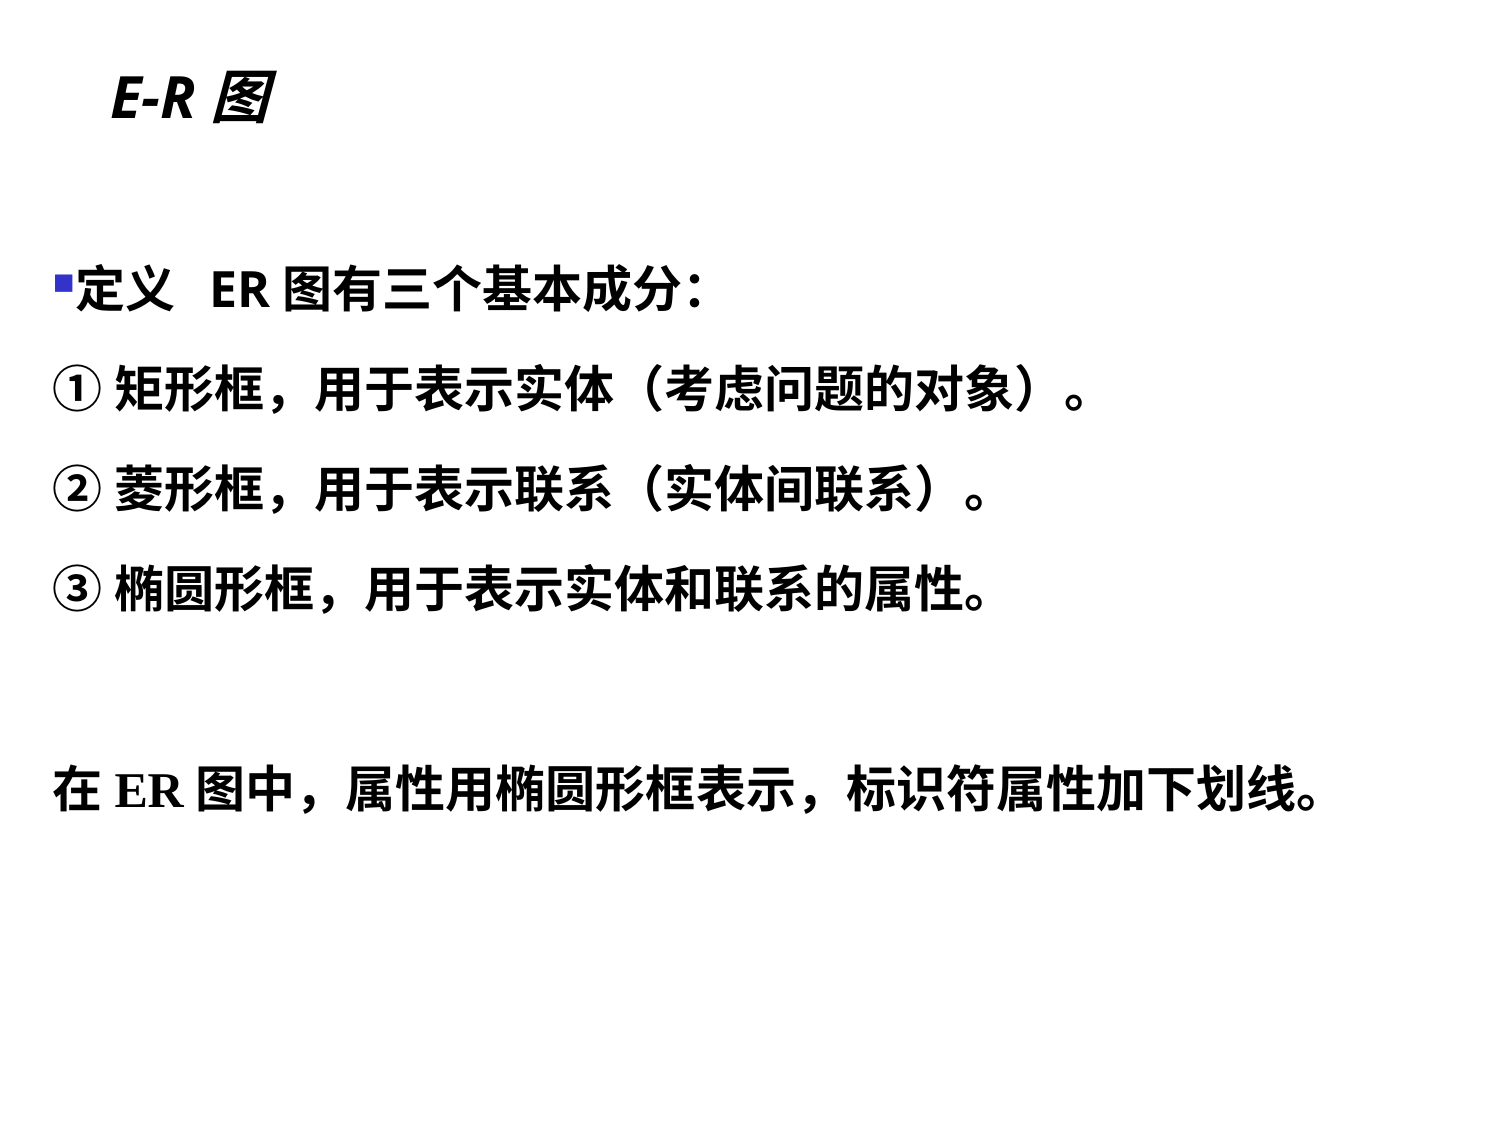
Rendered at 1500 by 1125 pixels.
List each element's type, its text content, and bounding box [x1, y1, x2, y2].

title E-R图 [49, 24, 1451, 138]
list 定义 ER图有三个基本成分： ①矩形框，用于表示实体（考虑问题的对象）。 ②菱形框，用于表示联系（实体间联系）。 ③椭圆形框，用于表示实体和联系的属性。 在ER图中，属性用椭圆形框表示，标识符属性加下划线。 [37, 149, 1451, 963]
